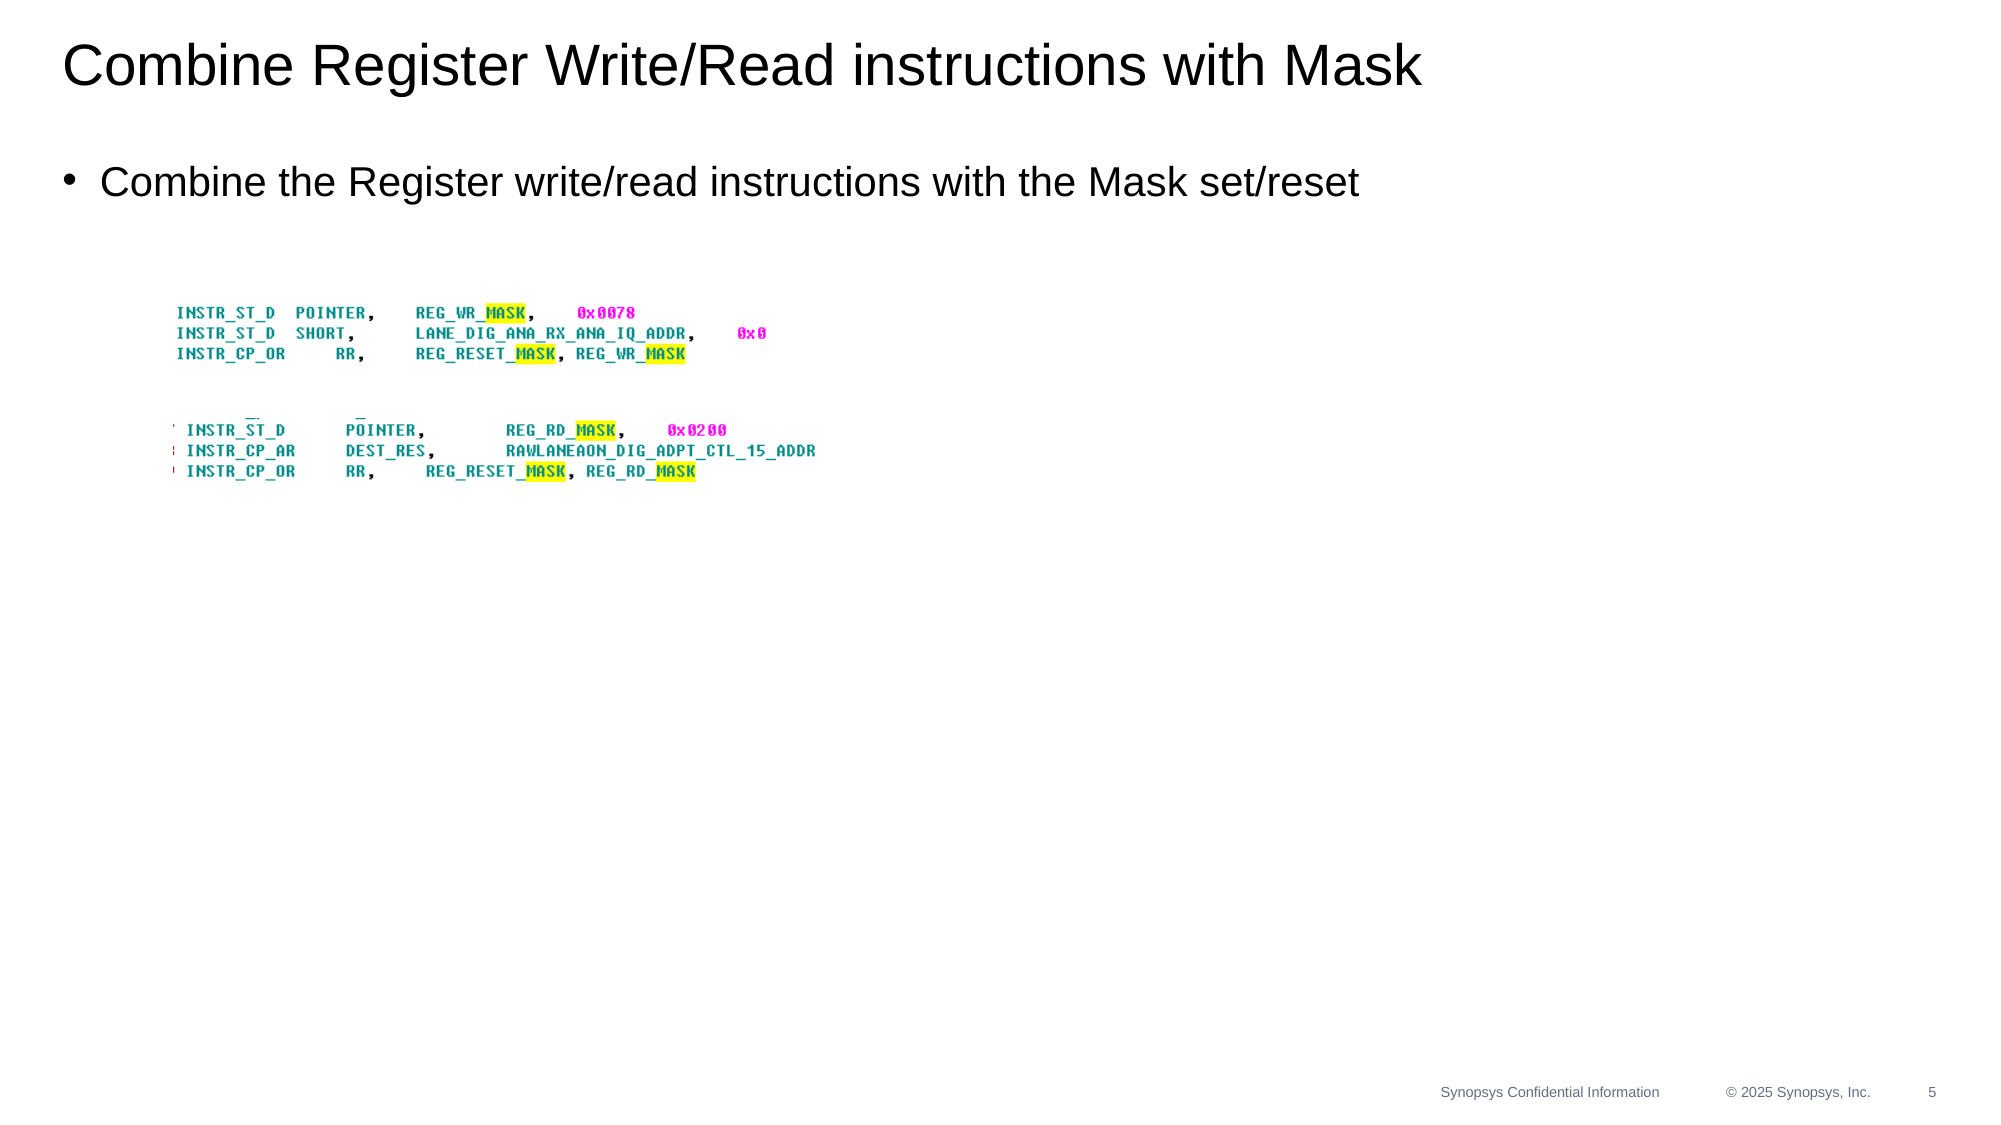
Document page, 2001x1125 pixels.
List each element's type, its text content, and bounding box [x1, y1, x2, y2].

list Combine the Register write/read instructions with the Mask set/reset [62, 154, 1938, 1059]
title Combine Register Write/Read instructions with Mask [62, 27, 1938, 103]
picture [173, 302, 777, 367]
footer Synopsys Confidential Information [1180, 1073, 1660, 1109]
picture [173, 418, 980, 482]
